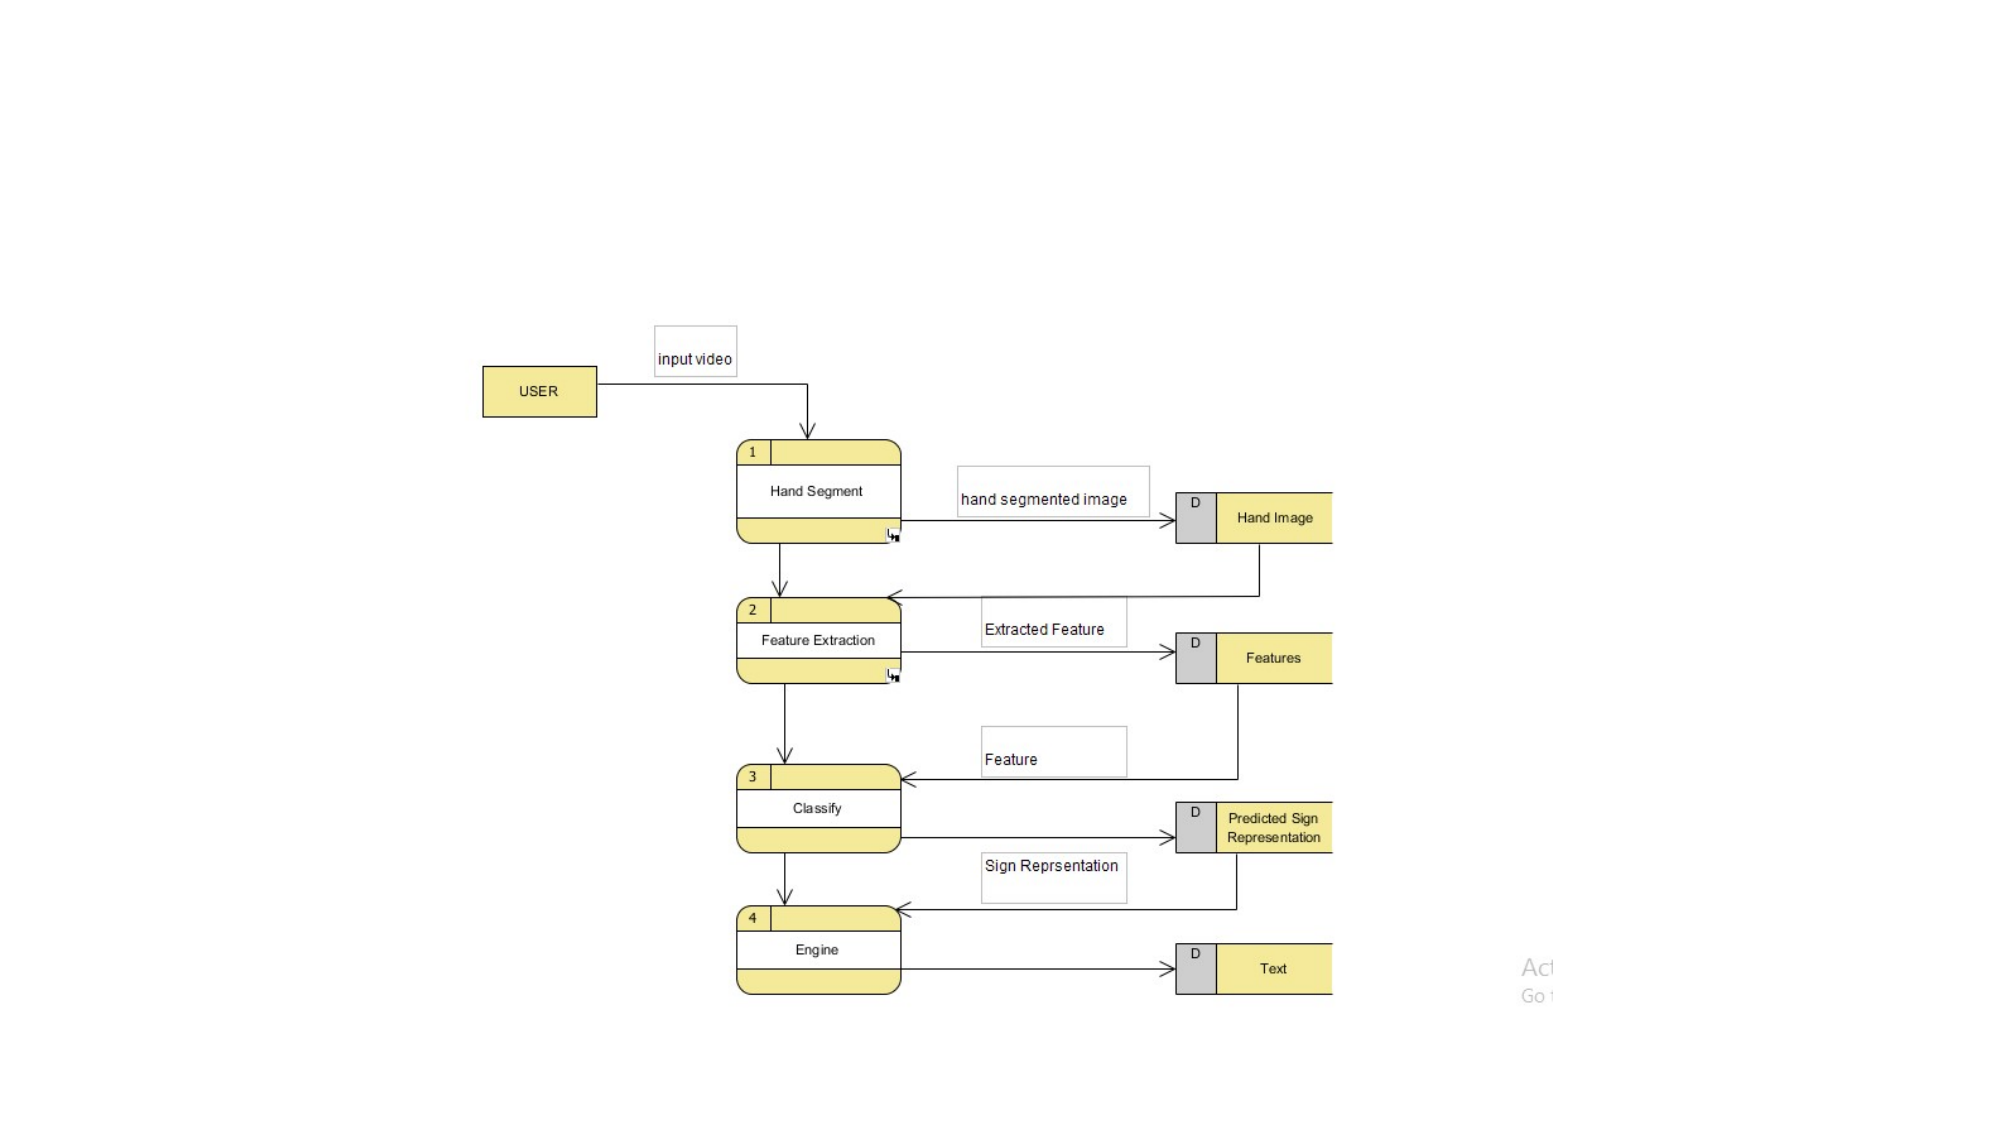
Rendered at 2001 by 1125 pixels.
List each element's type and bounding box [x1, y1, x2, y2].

list [446, 299, 1554, 1014]
